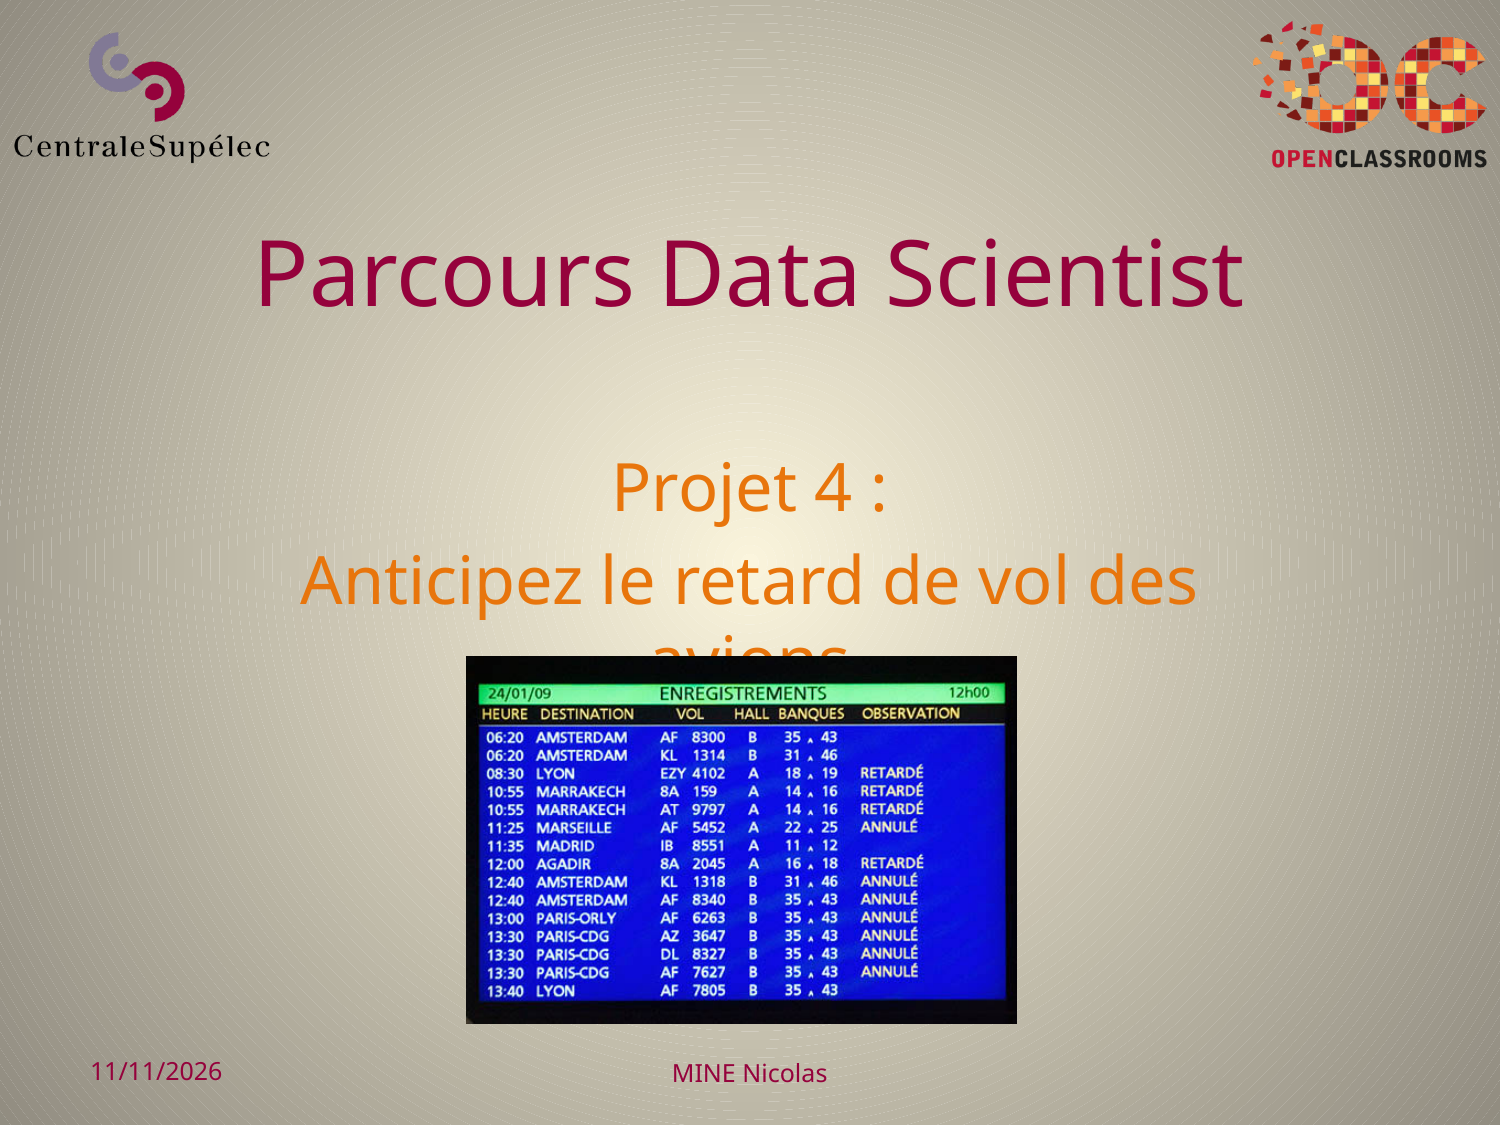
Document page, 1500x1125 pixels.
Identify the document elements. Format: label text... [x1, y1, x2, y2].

picture [466, 656, 1017, 1024]
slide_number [75, 1042, 425, 1103]
picture [1243, 4, 1495, 183]
subtitle Projet 4 : Anticipez le retard de vol des avions [206, 437, 1294, 725]
footer MINE Nicolas [512, 1042, 988, 1103]
picture [0, 4, 289, 183]
title Parcours Data Scientist [112, 149, 1388, 391]
